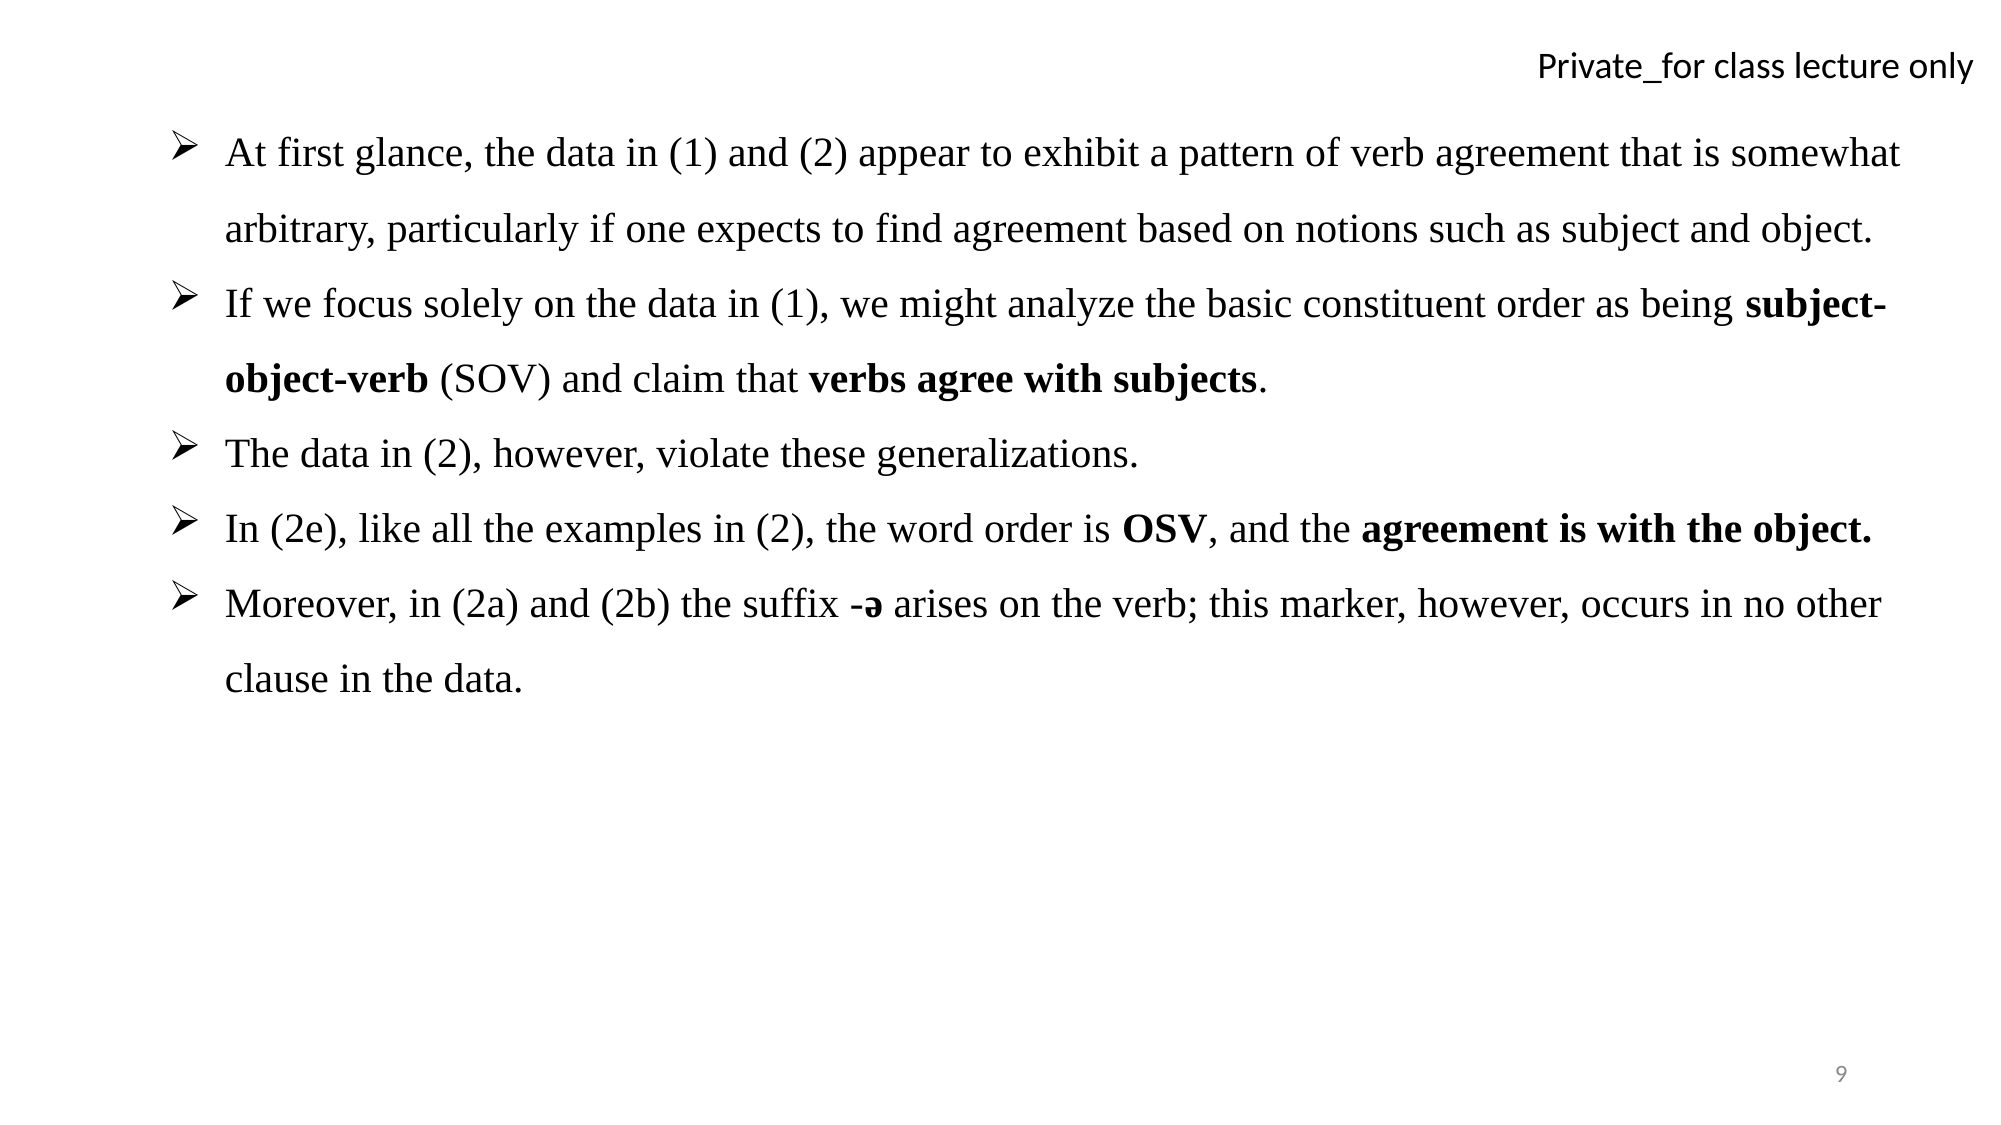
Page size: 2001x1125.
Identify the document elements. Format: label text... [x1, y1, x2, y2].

slide_number 9 [1412, 1042, 1863, 1103]
subtitle At first glance, the data in (1) and (2) appear to exhibit a pattern of verb agreement that is somewhat arbitrary, particularly if one expects to find agreement based on notions such as subject and object. If we focus solely on the data in (1), we might analyze the basic constituent order as being subject-object-verb (SOV) and claim that verbs agree with subjects. The data in (2), however, violate these generalizations. In (2e), like all the examples in (2), the word order is OSV, and the agreement is with the object. Moreover, in (2a) and (2b) the suffix -ə arises on the verb; this marker, however, occurs in no other clause in the data. [153, 92, 1988, 1043]
